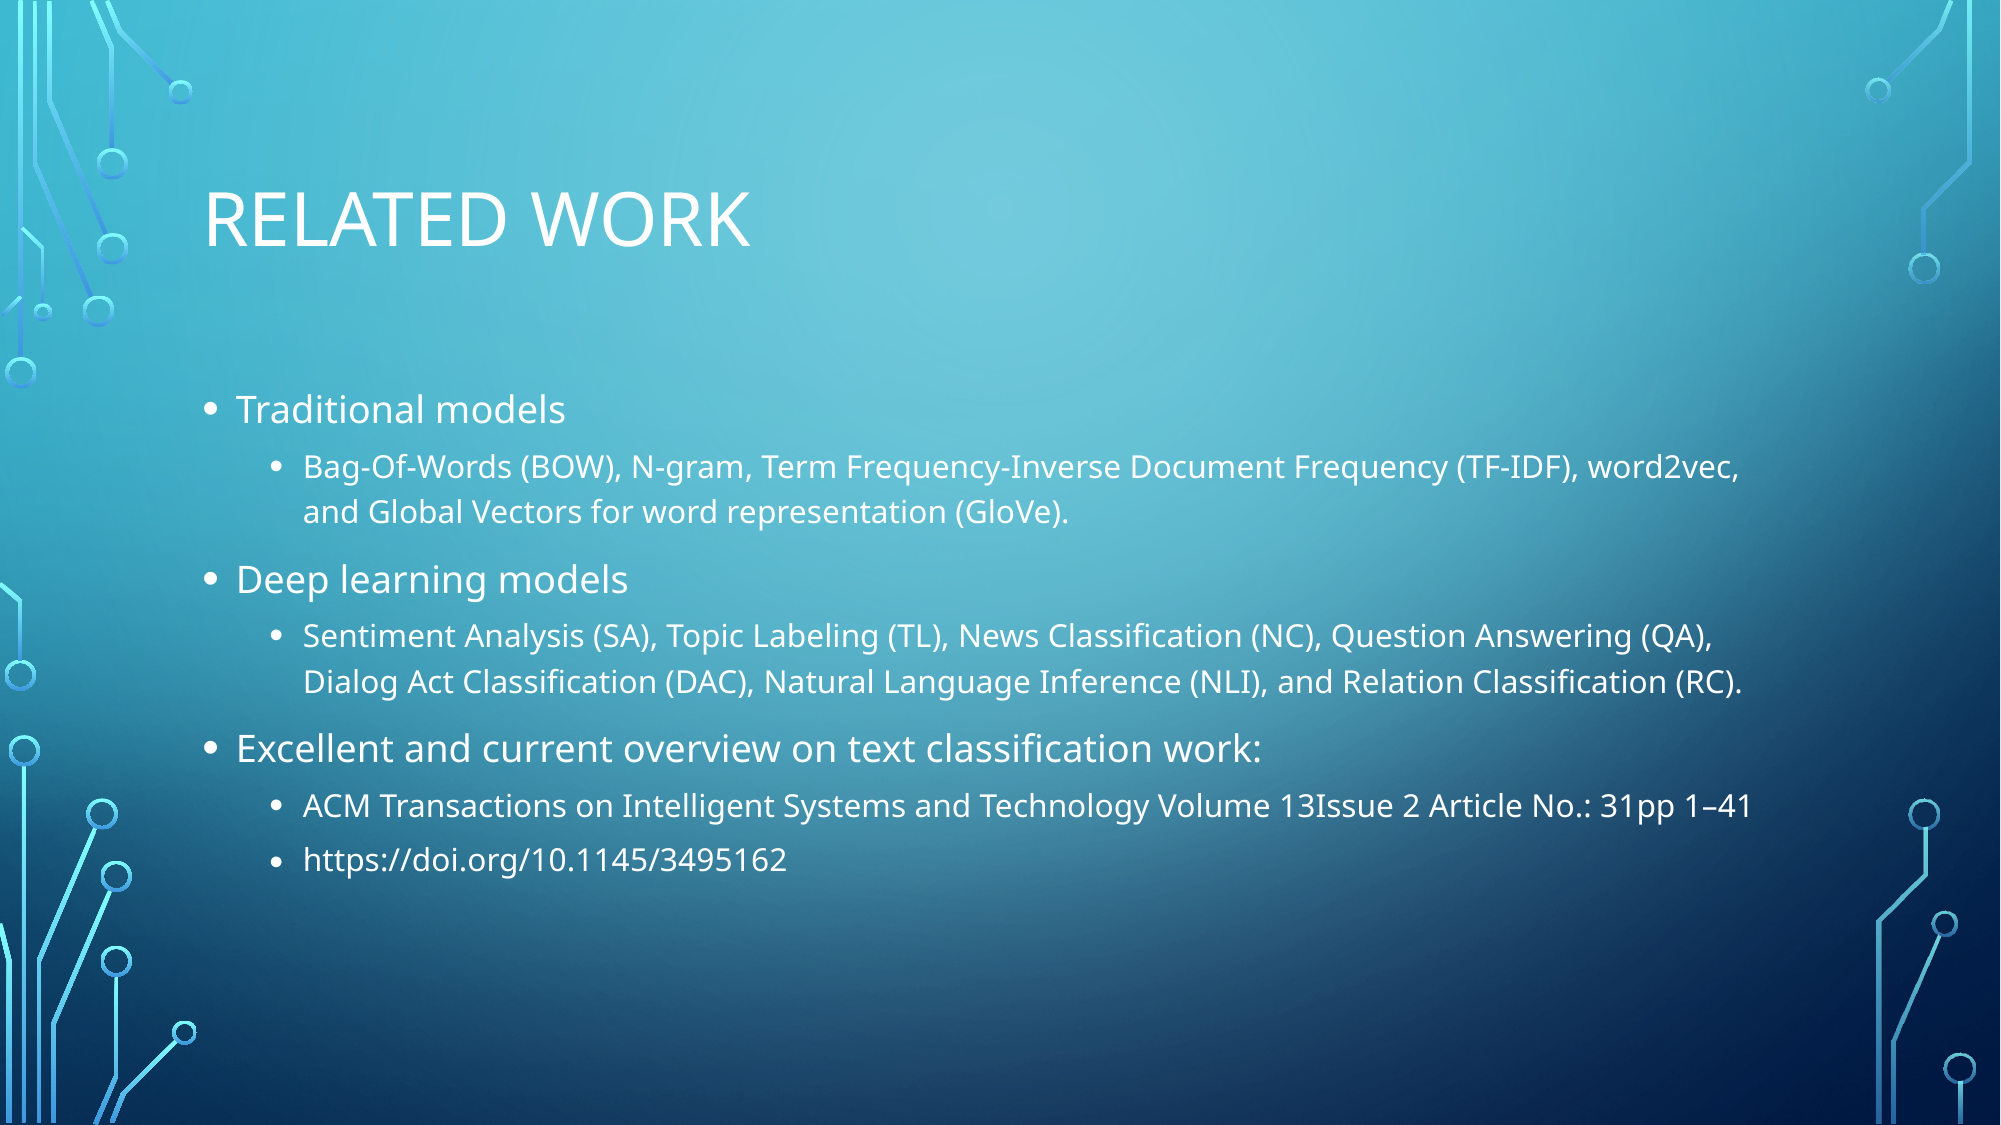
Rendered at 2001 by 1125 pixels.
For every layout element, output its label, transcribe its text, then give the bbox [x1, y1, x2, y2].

list Traditional models Bag-Of-Words (BOW), N-gram, Term Frequency-Inverse Document Frequency (TF-IDF), word2vec, and Global Vectors for word representation (GloVe). Deep learning models Sentiment Analysis (SA), Topic Labeling (TL), News Classification (NC), Question Answering (QA), Dialog Act Classification (DAC), Natural Language Inference (NLI), and Relation Classification (RC). Excellent and current overview on text classification work: ACM Transactions on Intelligent Systems and Technology Volume 13Issue 2 Article No.: 31pp 1–41 https://doi.org/10.1145/3495162 [187, 369, 1813, 950]
title Related work [187, 101, 1813, 344]
